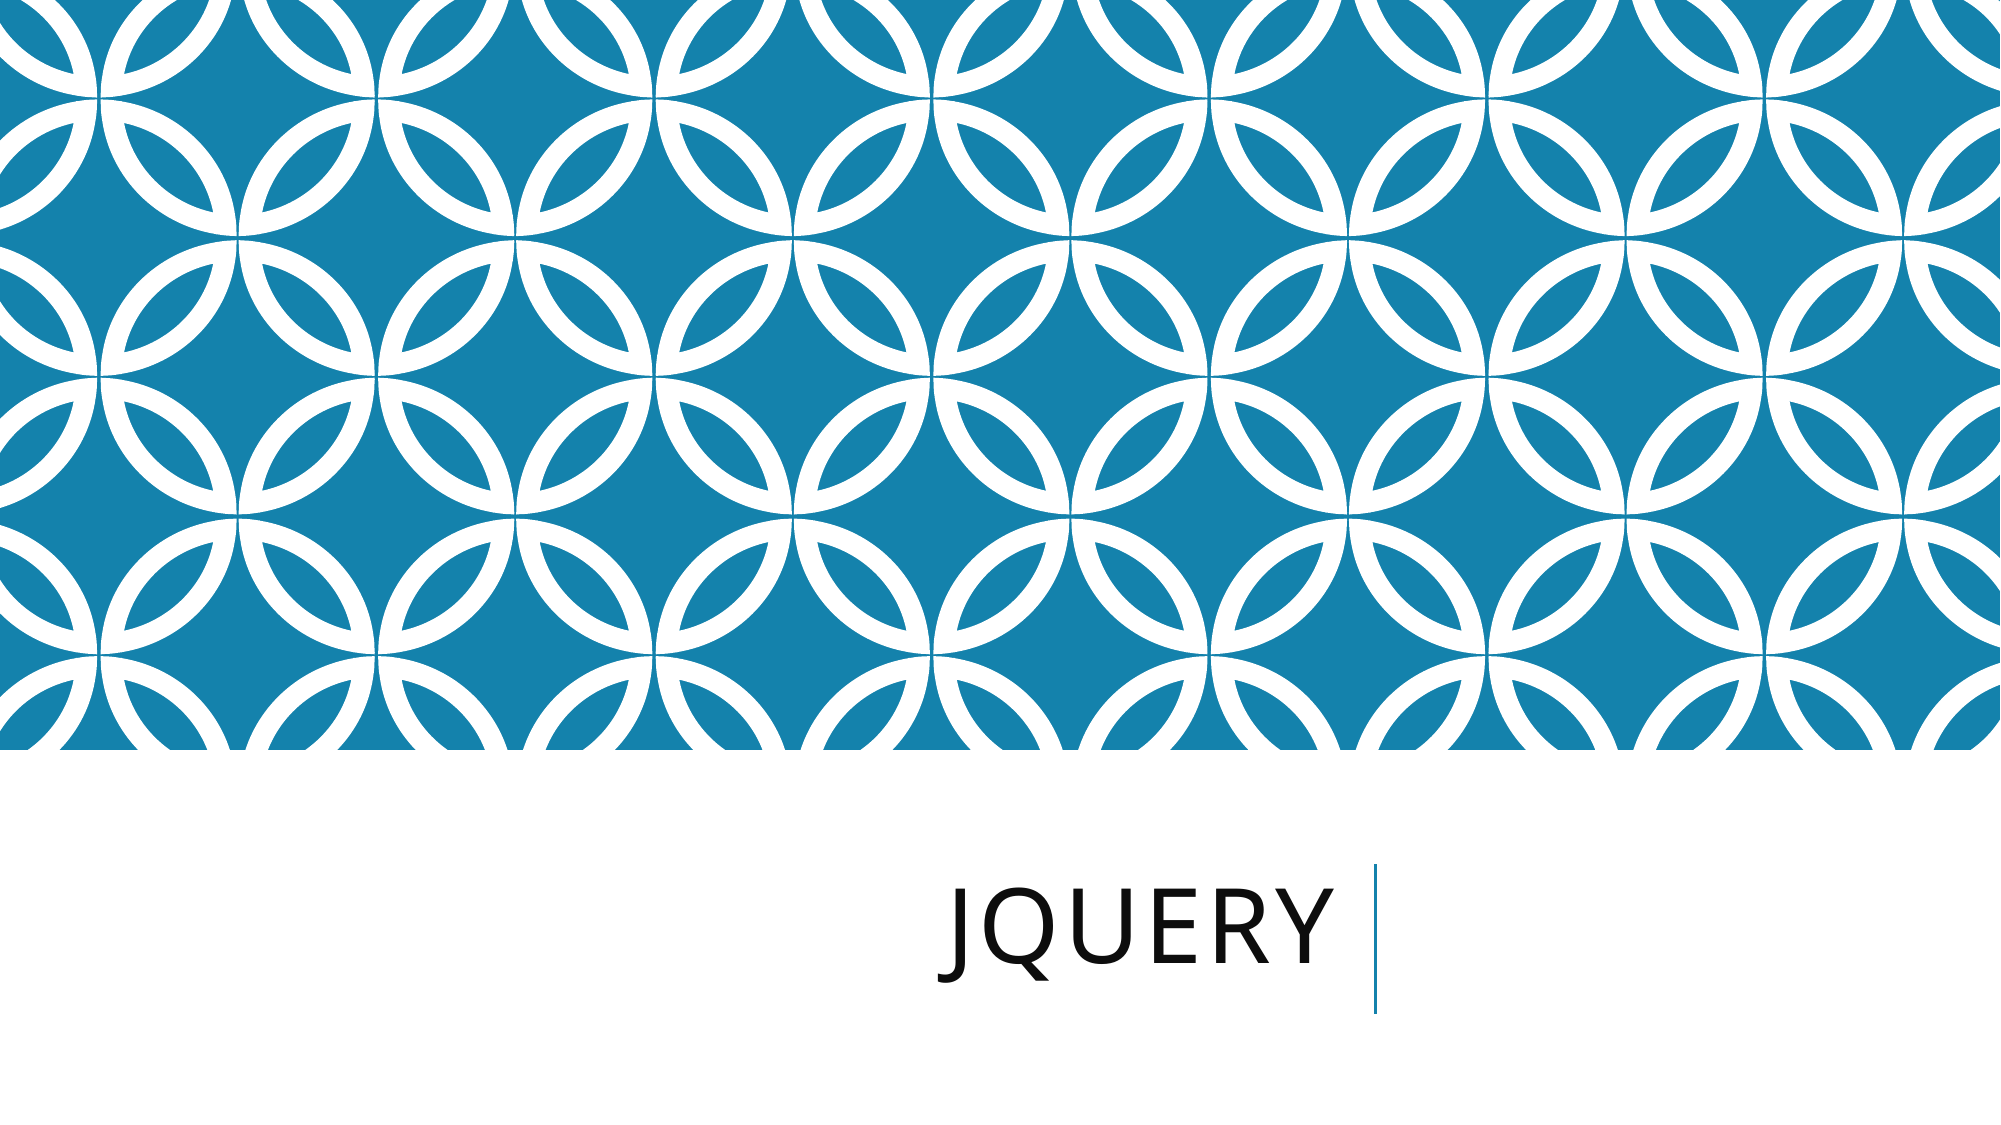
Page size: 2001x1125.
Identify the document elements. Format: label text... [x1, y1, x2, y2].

title jQuery [75, 813, 1350, 1054]
